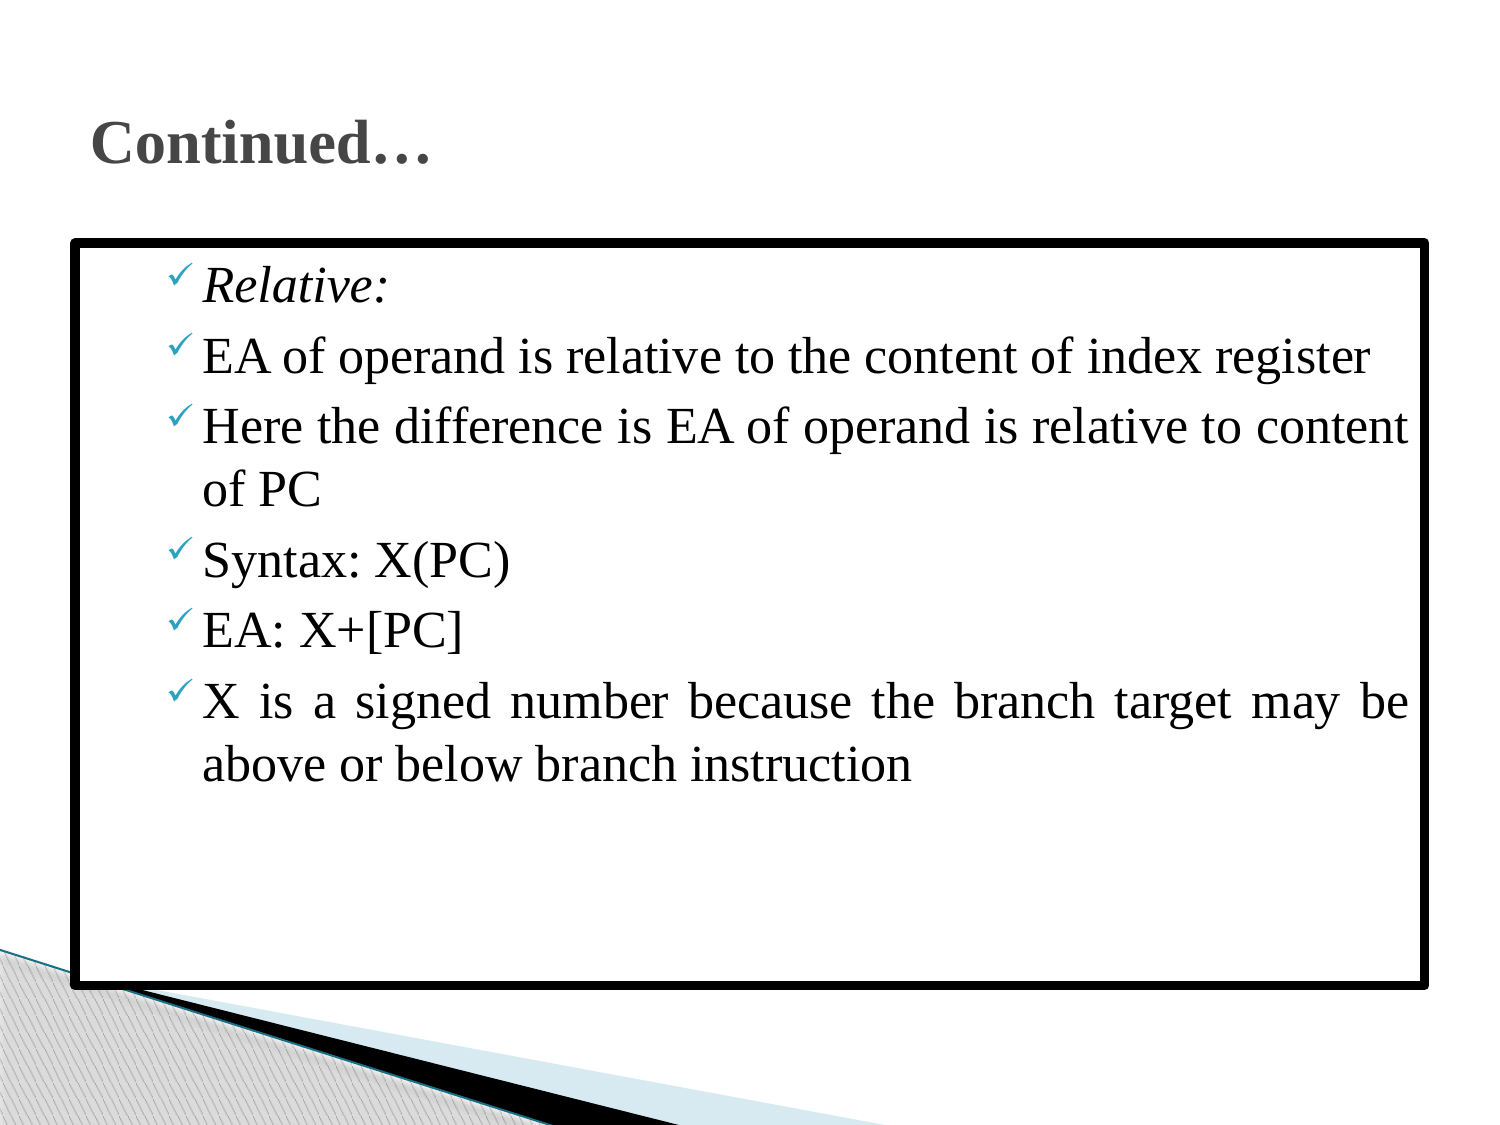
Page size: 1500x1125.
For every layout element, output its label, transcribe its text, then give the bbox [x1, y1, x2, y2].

title Continued… [75, 45, 1425, 233]
list Relative: EA of operand is relative to the content of index register Here the difference is EA of operand is relative to content of PC Syntax: X(PC) EA: X+[PC] X is a signed number because the branch target may be above or below branch instruction [70, 238, 1429, 990]
